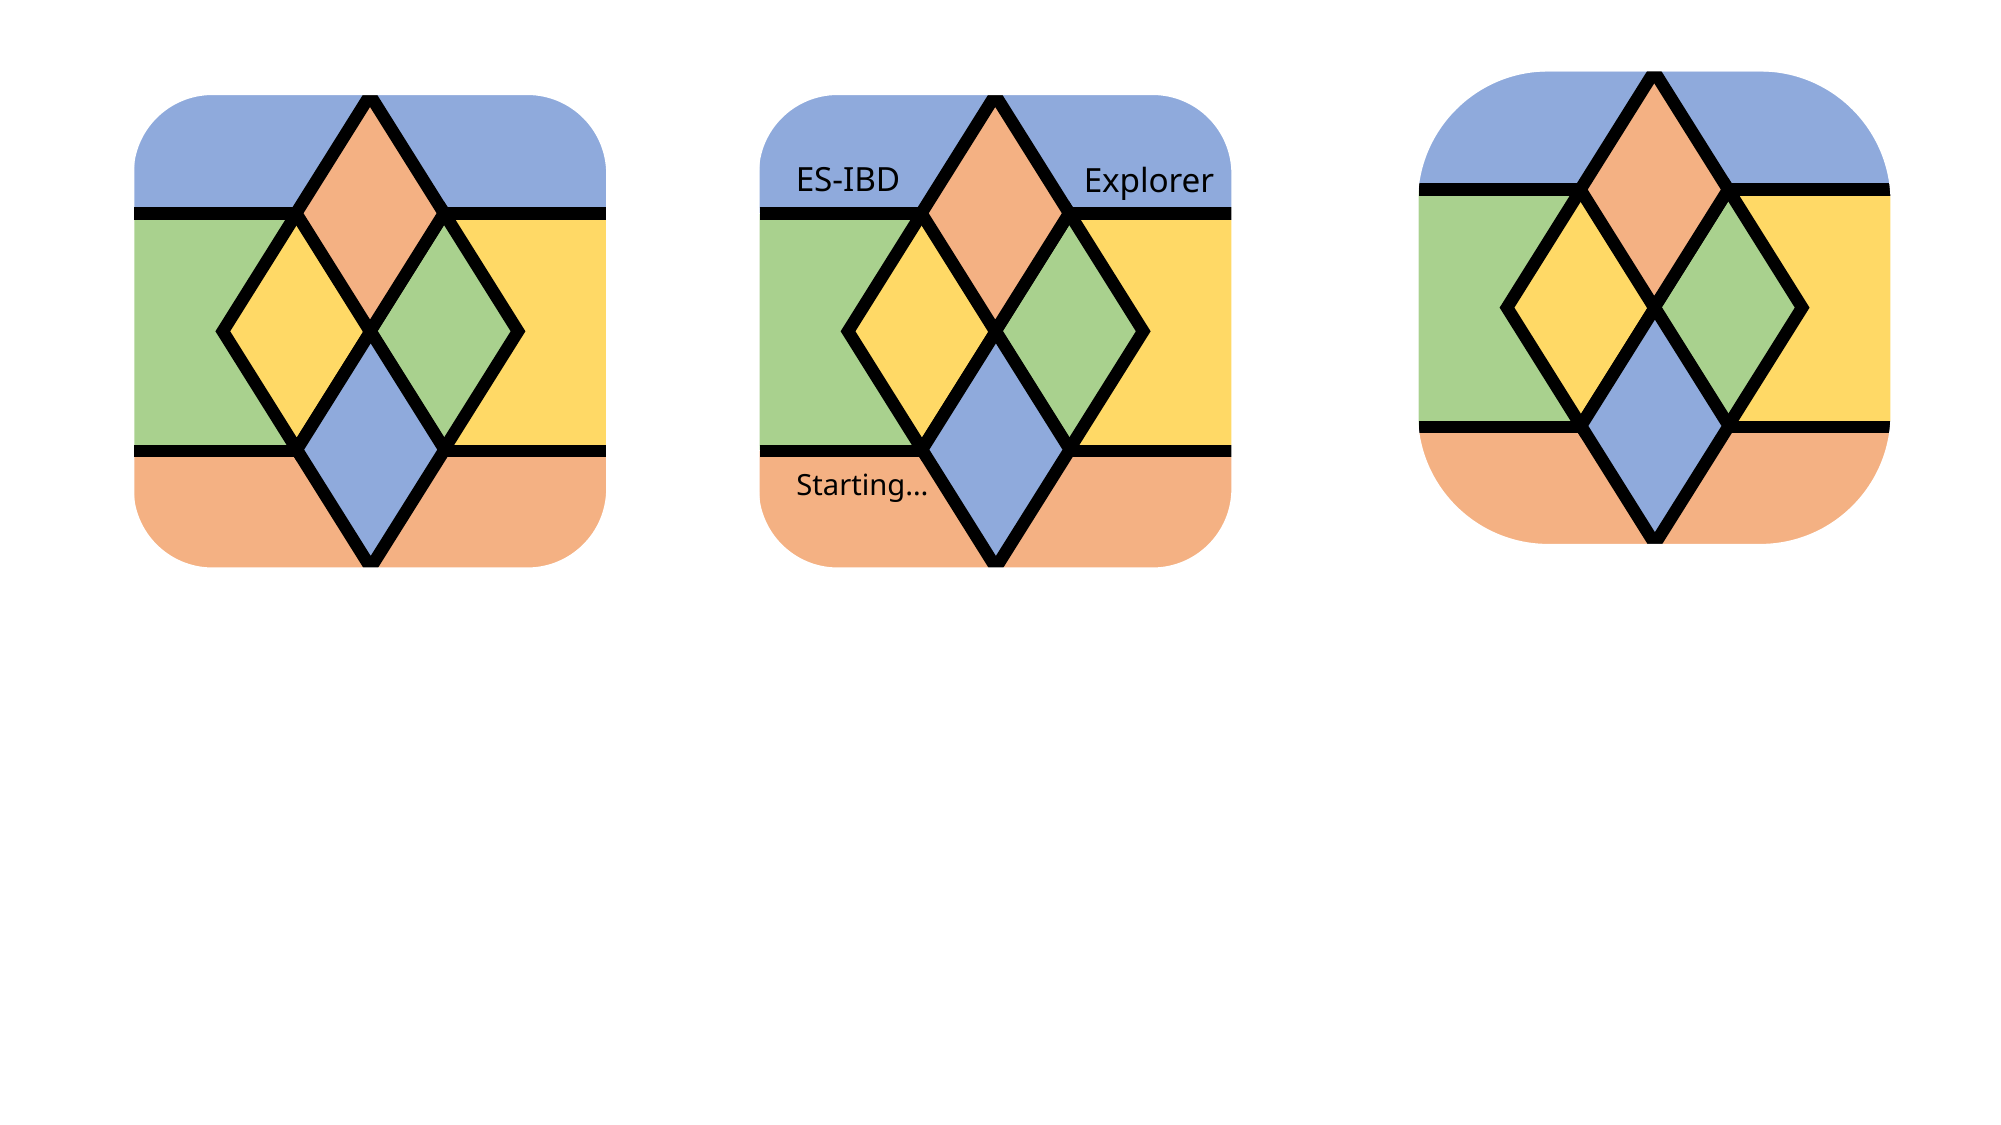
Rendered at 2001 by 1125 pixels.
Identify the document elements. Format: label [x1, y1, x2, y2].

text_box [74, 35, 666, 627]
text_box [1348, 12, 1960, 603]
text_box [699, 35, 1291, 627]
